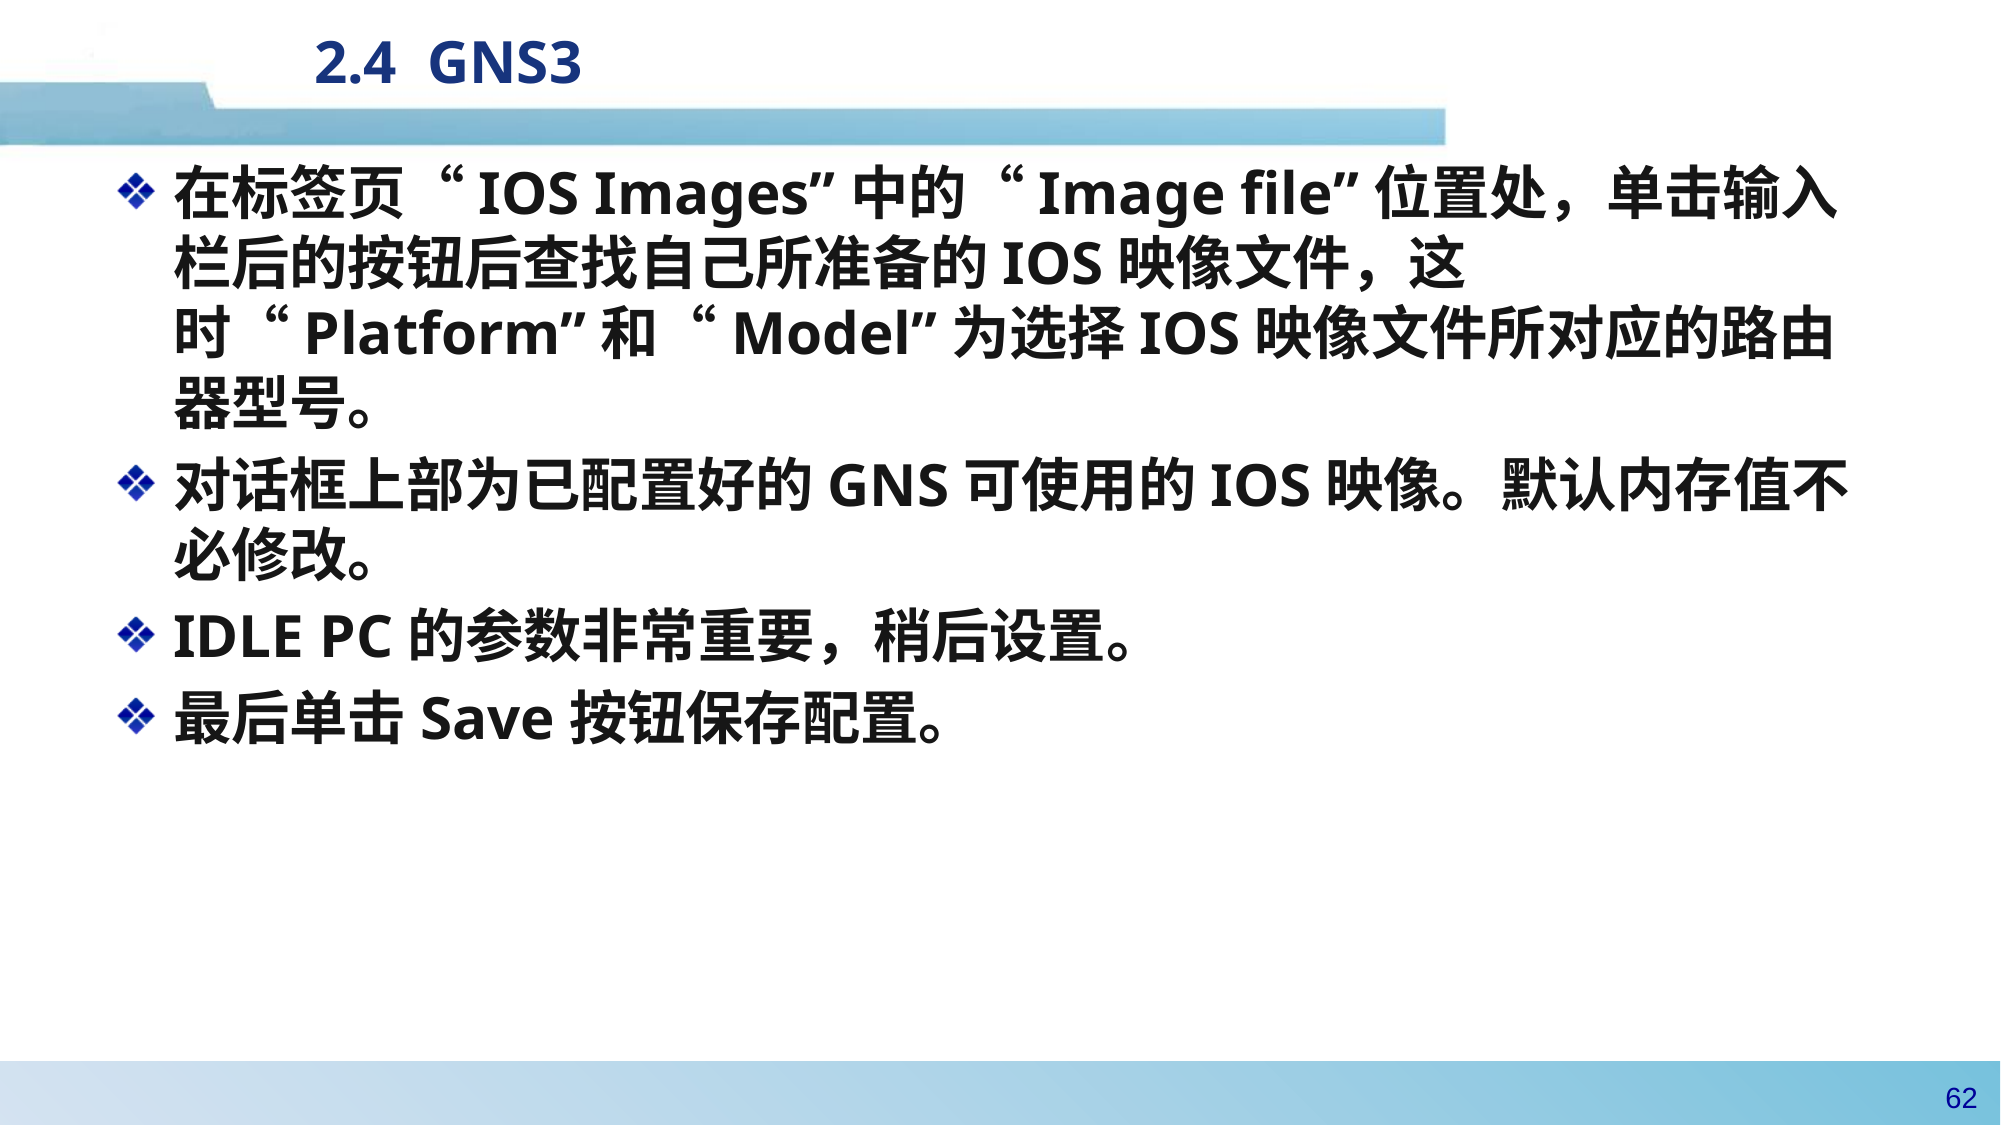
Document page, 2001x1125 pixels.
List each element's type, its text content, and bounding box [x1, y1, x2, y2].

picture [116, 695, 158, 737]
picture [0, 12, 1612, 371]
list 在标签页“IOS Images”中的“Image file”位置处，单击输入栏后的按钮后查找自己所准备的IOS映像文件，这时“Platform”和“Model”为选择IOS映像文件所对应的路由器型号。 对话框上部为已配置好的GNS可使用的IOS映像。默认内存值不必修改。 IDLE PC的参数非常重要，稍后设置。 最后单击Save按钮保存配置。 [101, 148, 1899, 1024]
title [299, 0, 1718, 93]
picture [116, 614, 158, 655]
slide_number 61 [1850, 1071, 1993, 1125]
picture [116, 462, 158, 504]
picture [116, 170, 158, 212]
text_box 2.4 GNS3 [299, 14, 1439, 107]
